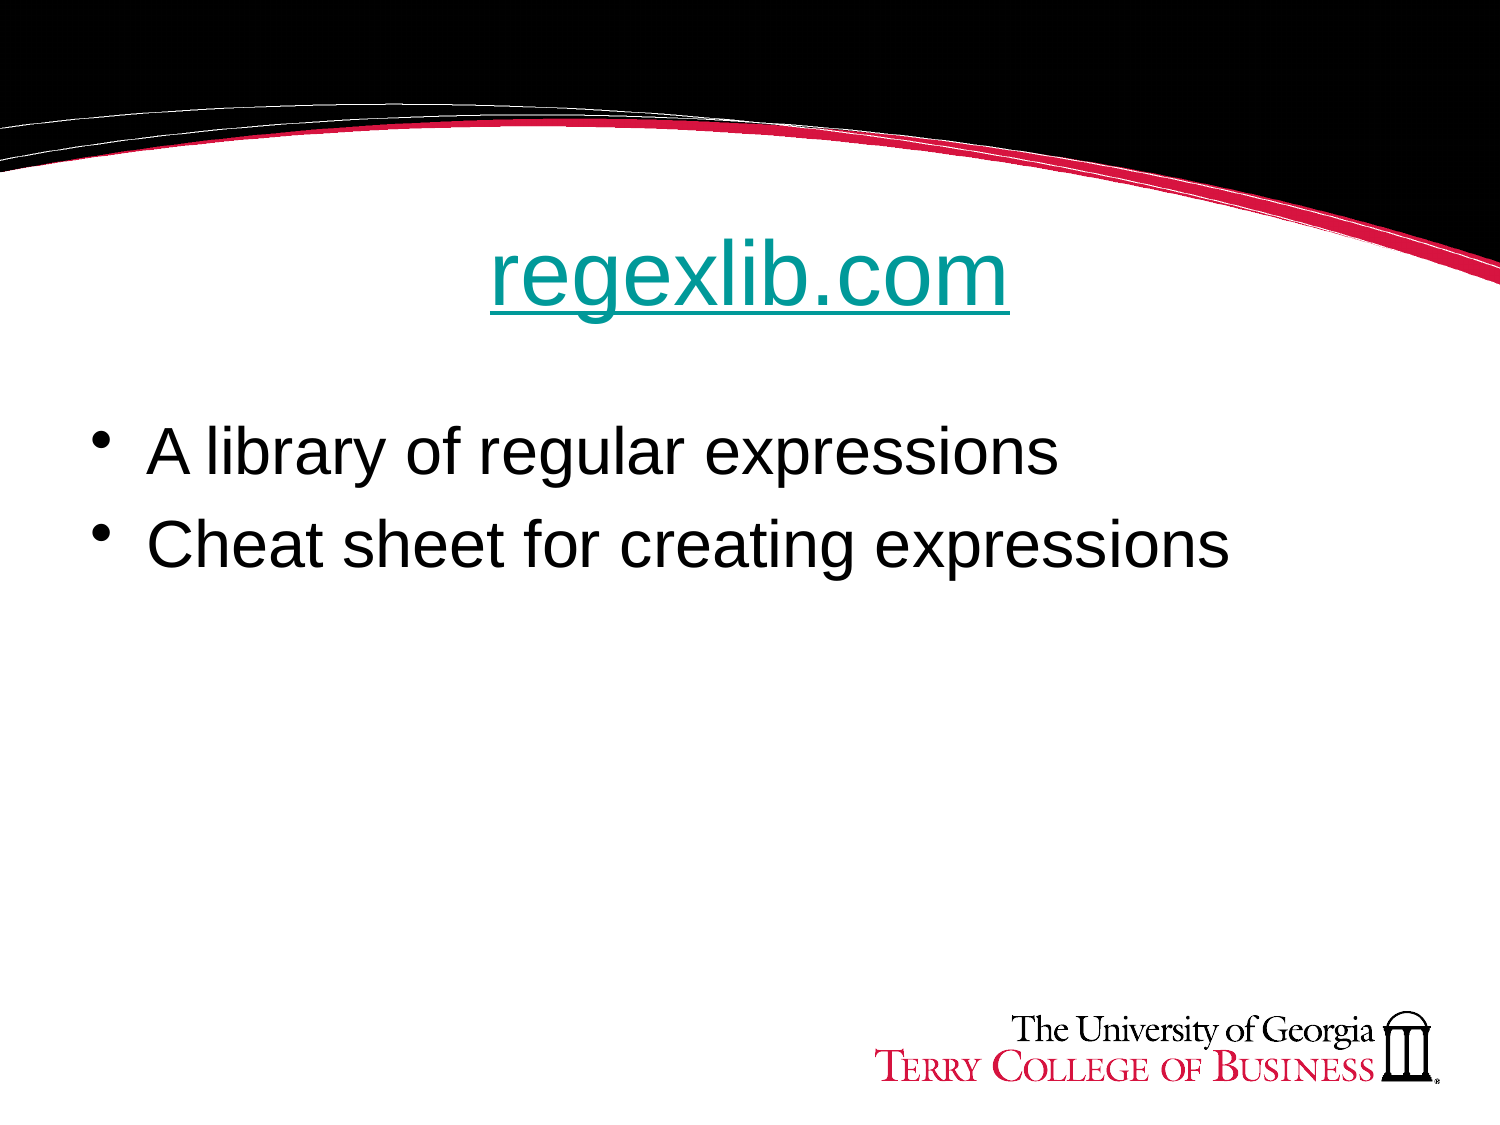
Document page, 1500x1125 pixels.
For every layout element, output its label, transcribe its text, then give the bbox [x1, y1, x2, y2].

list A library of regular expressions Cheat sheet for creating expressions [75, 399, 1425, 1005]
picture [0, 0, 1500, 286]
title regexlib.com [75, 174, 1425, 363]
picture [875, 1011, 1440, 1084]
